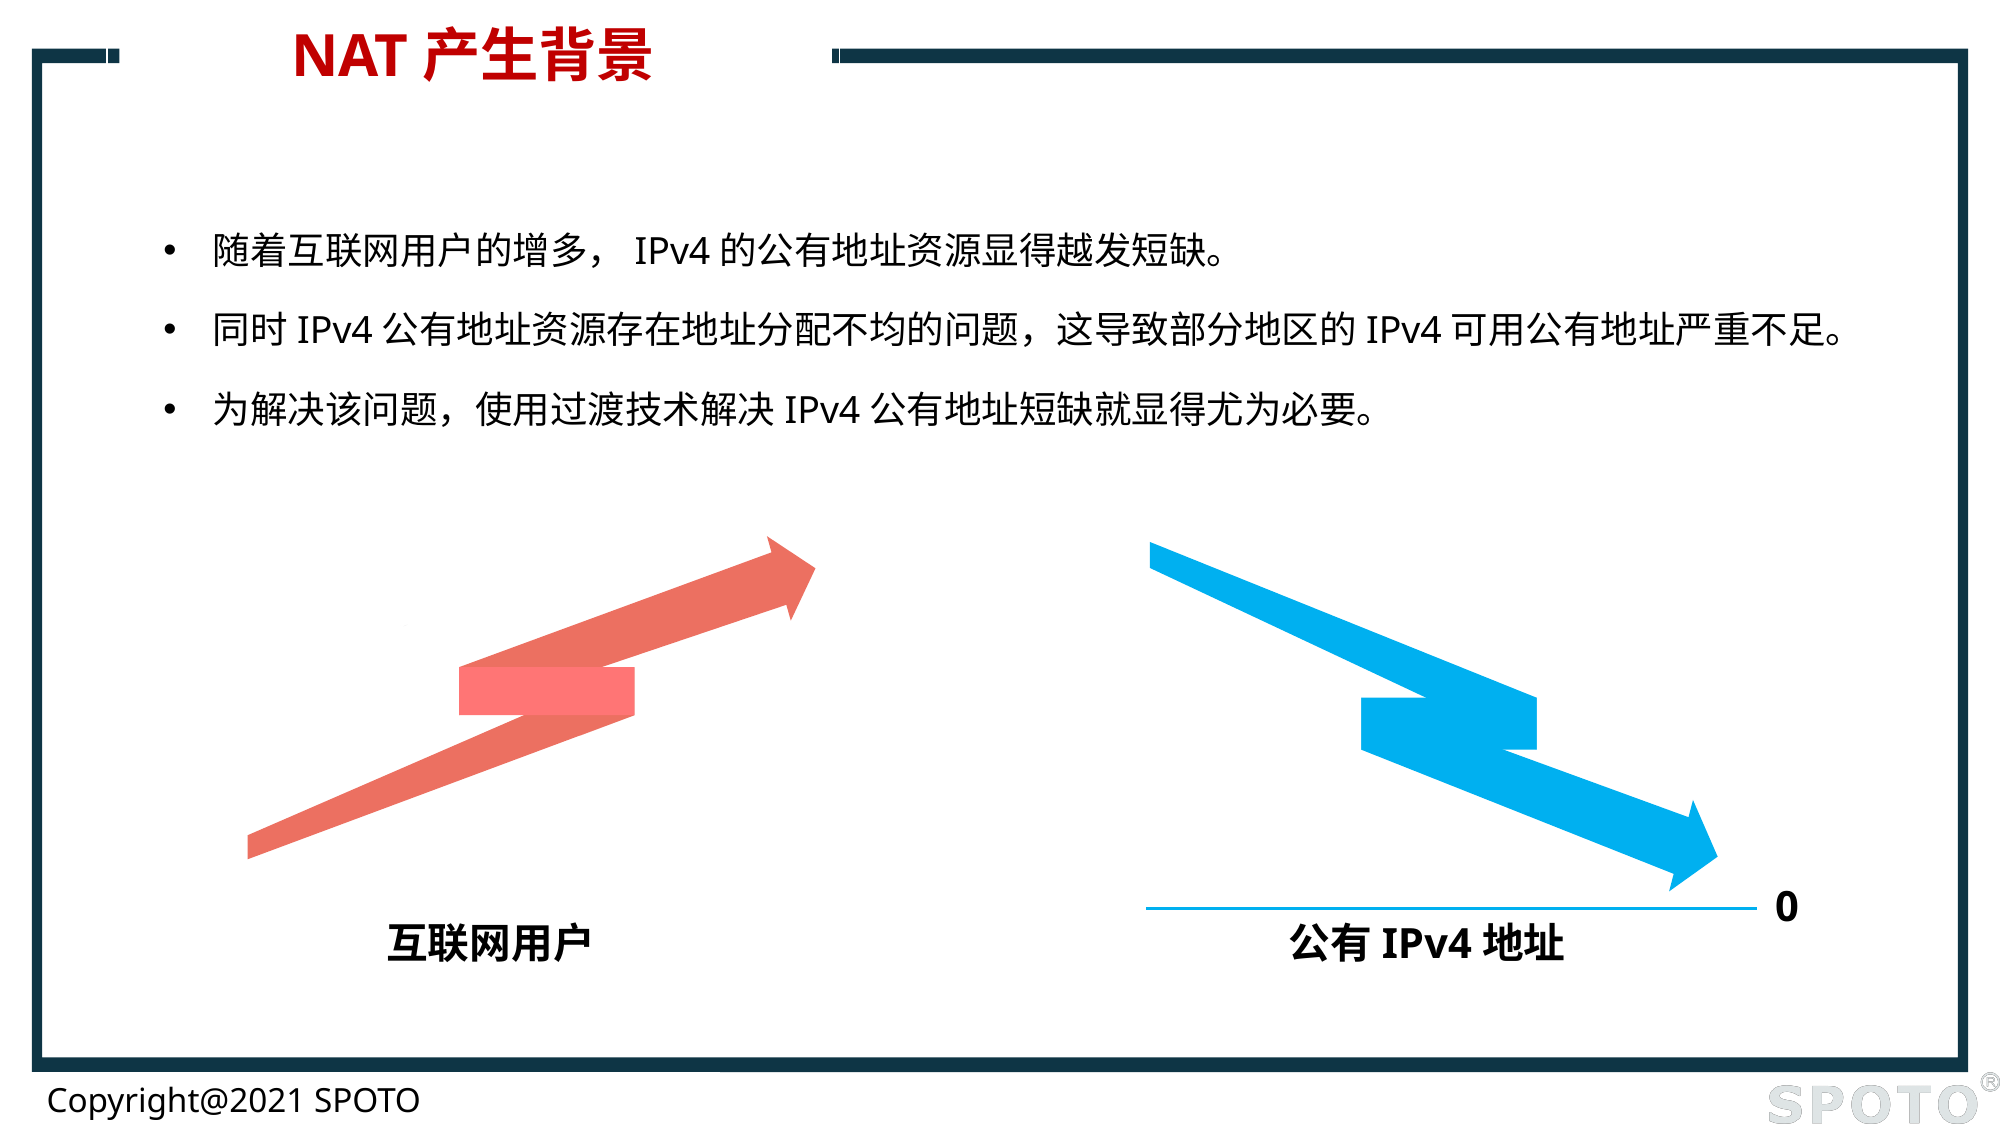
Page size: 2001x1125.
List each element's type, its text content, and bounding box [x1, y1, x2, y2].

text_box 互联网用户 [371, 905, 692, 979]
title NAT产生背景 [106, 2, 840, 112]
text_box 0 [1760, 872, 1814, 938]
list 随着互联网用户的增多，IPv4的公有地址资源显得越发短缺。 同时IPv4公有地址资源存在地址分配不均的问题，这导致部分地区的IPv4可用公有地址严重不足。 为解决该问题，使用过渡技术解决IPv4公有地址短缺就显得尤为必要。 [149, 202, 2000, 971]
text_box 公有IPv4地址 [1273, 909, 1595, 979]
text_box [247, 536, 816, 860]
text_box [1149, 542, 1718, 892]
